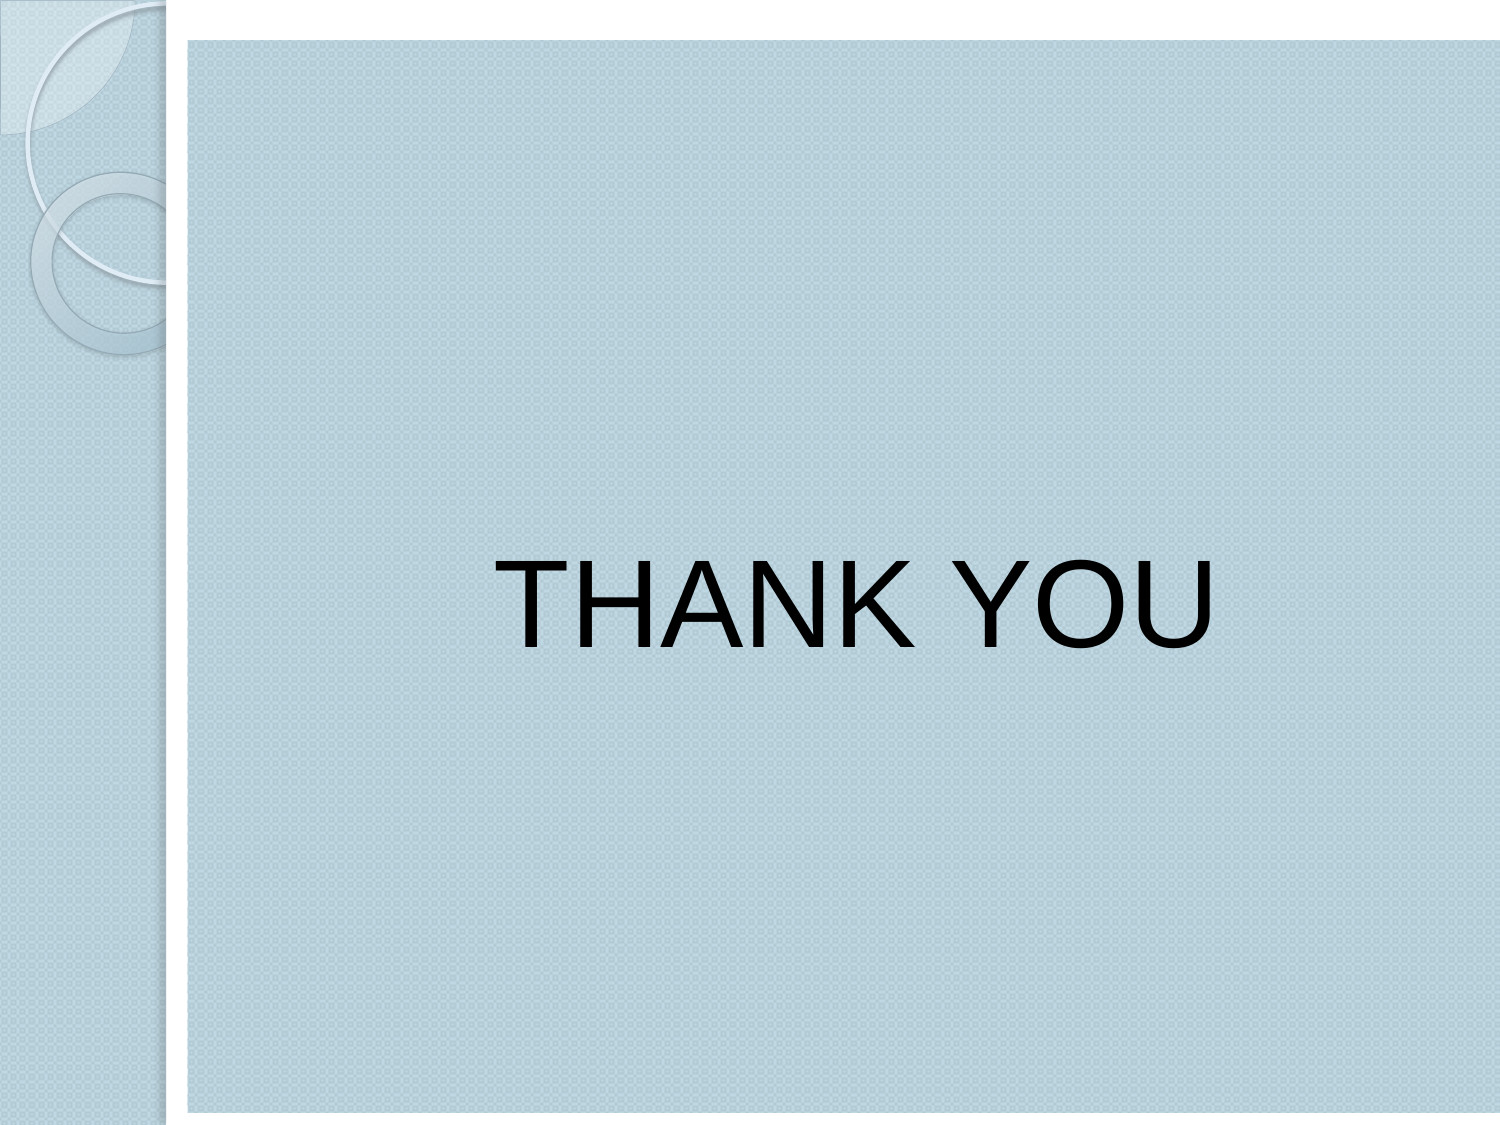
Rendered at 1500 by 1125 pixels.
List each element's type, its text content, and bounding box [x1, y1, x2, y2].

list THANK YOU [235, 237, 1466, 1025]
text_box [187, 40, 1500, 1113]
